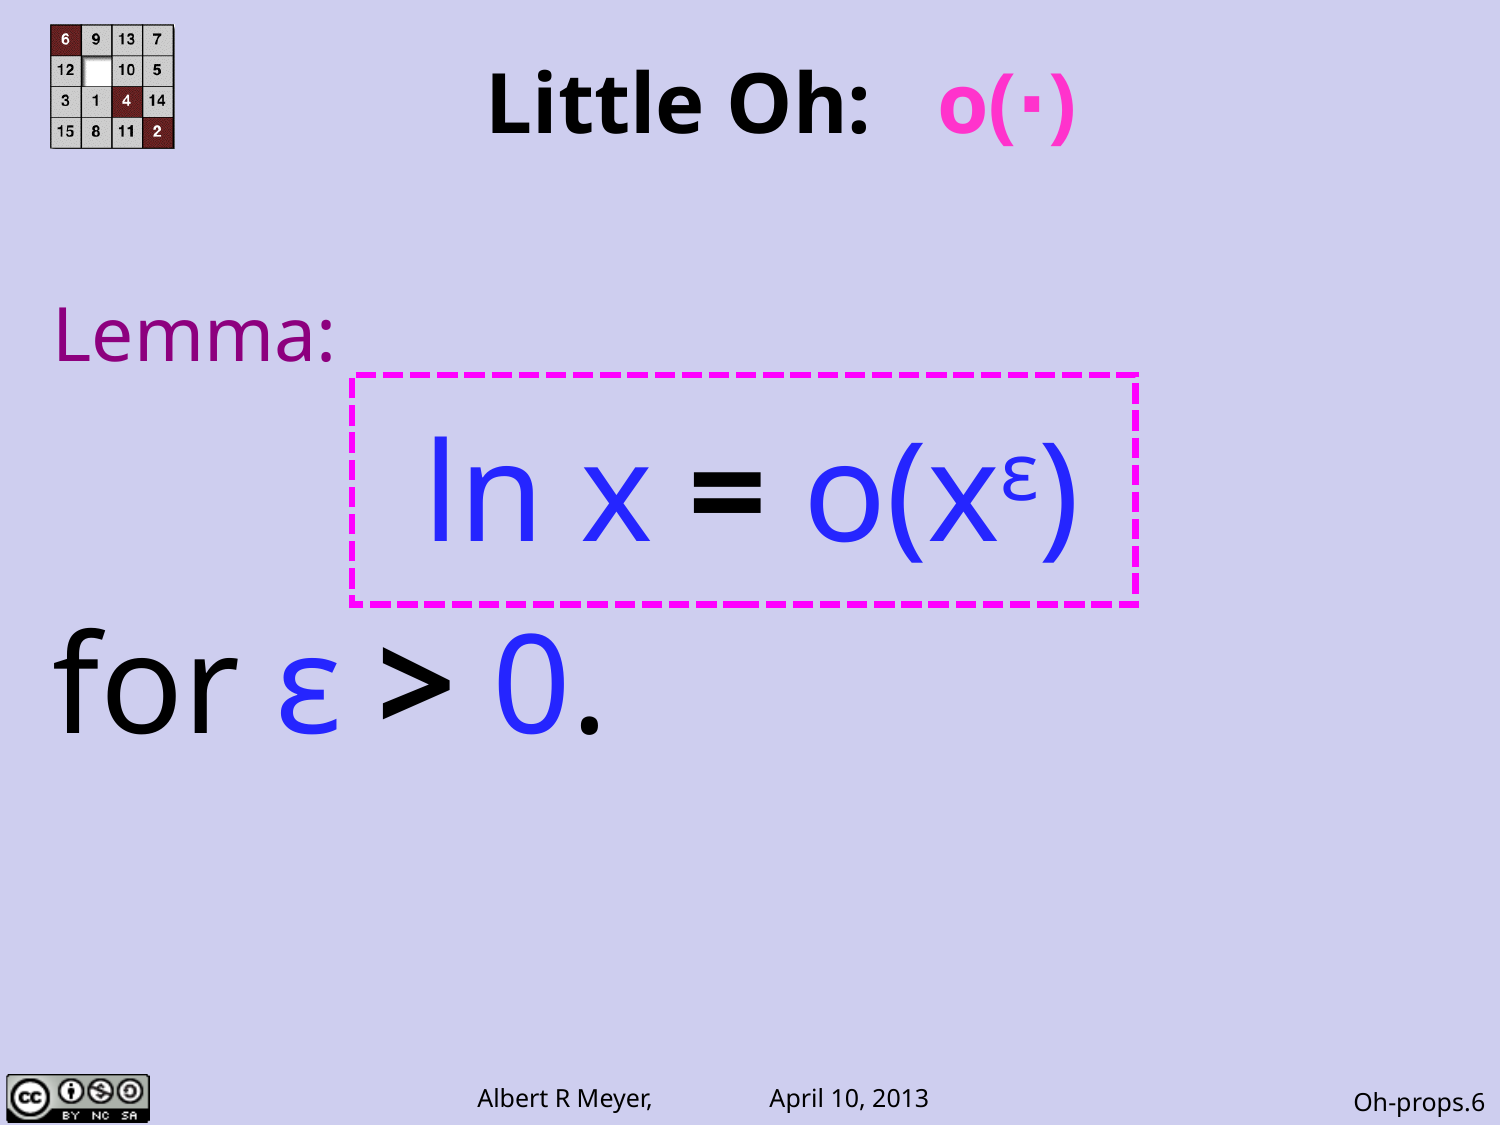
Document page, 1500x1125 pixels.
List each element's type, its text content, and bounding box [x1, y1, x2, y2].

picture [50, 24, 175, 149]
title Little Oh: o(∙) [187, 24, 1376, 176]
picture [6, 1074, 150, 1123]
text_box [352, 375, 1136, 605]
list Lemma: ln x = o(xε) for ε > 0. [37, 278, 1467, 837]
